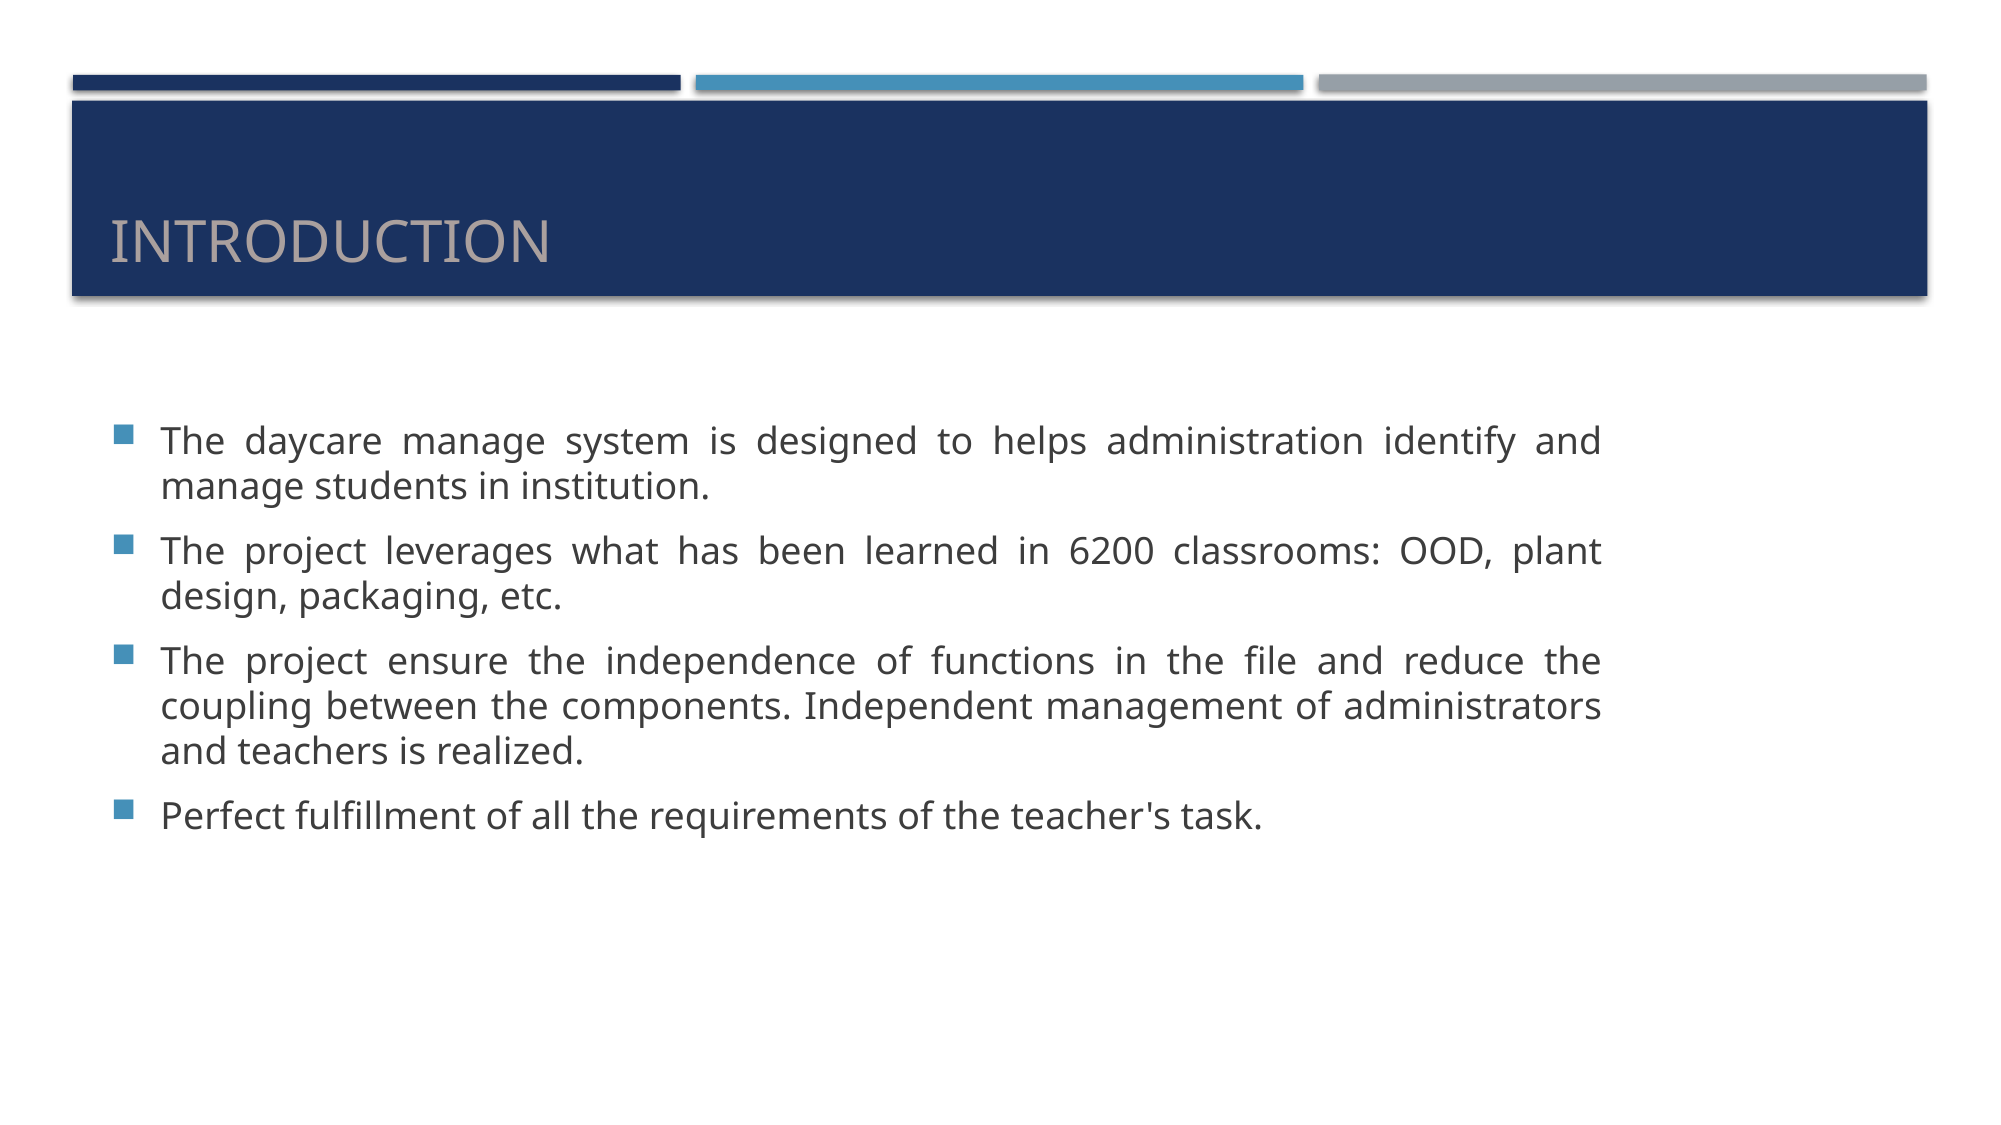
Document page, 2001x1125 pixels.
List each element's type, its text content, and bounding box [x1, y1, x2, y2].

title Introduction [95, 115, 1905, 282]
list The daycare manage system is designed to helps administration identify and manage students in institution. The project leverages what has been learned in 6200 classrooms: OOD, plant design, packaging, etc. The project ensure the independence of functions in the file and reduce the coupling between the components. Independent management of administrators and teachers is realized. Perfect fulfillment of all the requirements of the teacher's task. [95, 357, 1619, 962]
